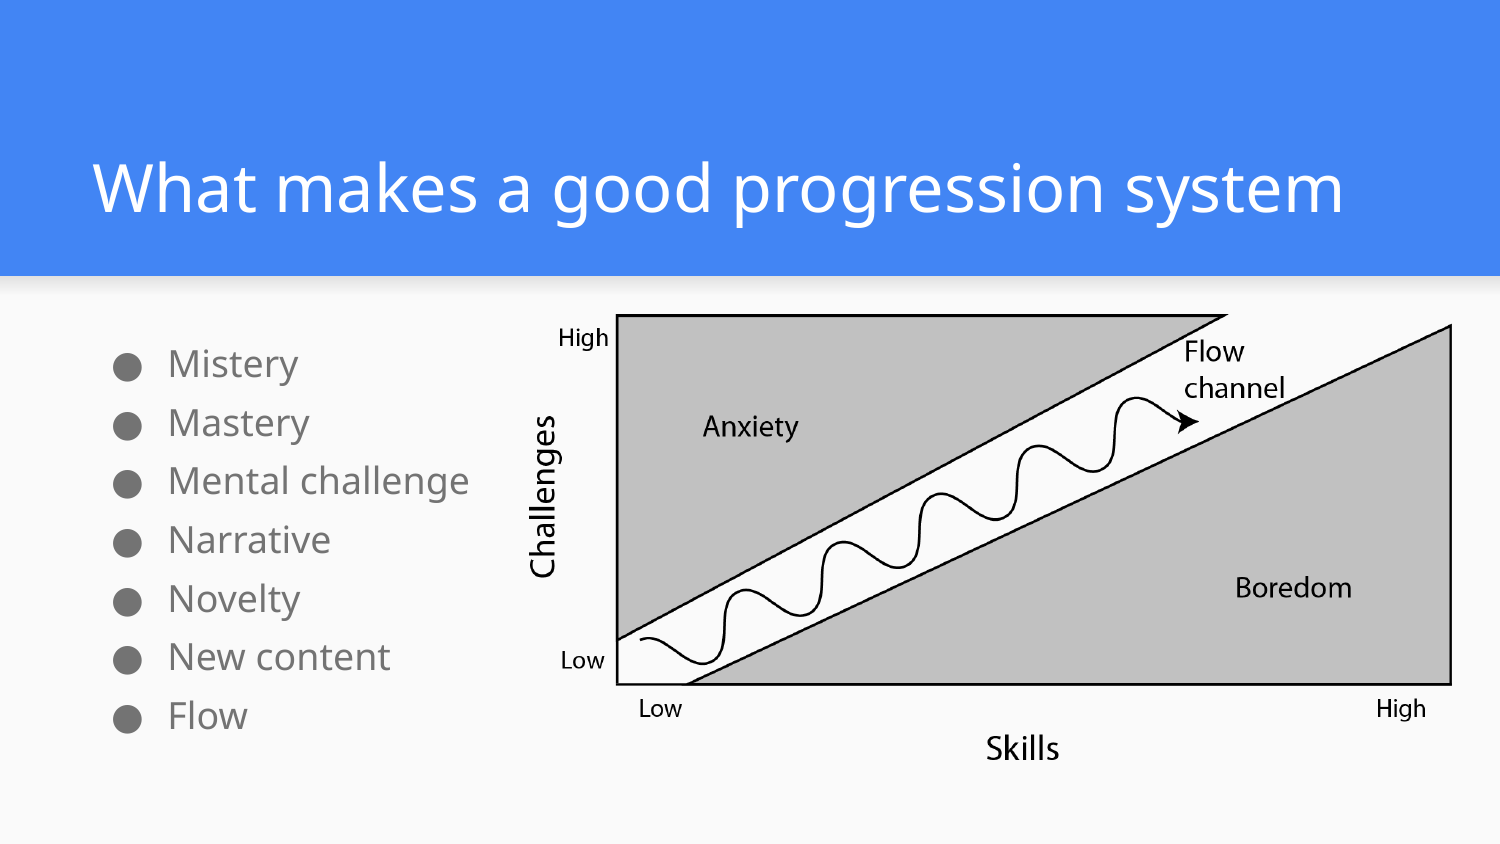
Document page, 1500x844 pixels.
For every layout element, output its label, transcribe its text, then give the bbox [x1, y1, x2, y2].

picture [525, 314, 1452, 769]
list Mistery Mastery Mental challenge Narrative Novelty New content Flow [77, 314, 524, 760]
title What makes a good progression system [77, 121, 1427, 248]
